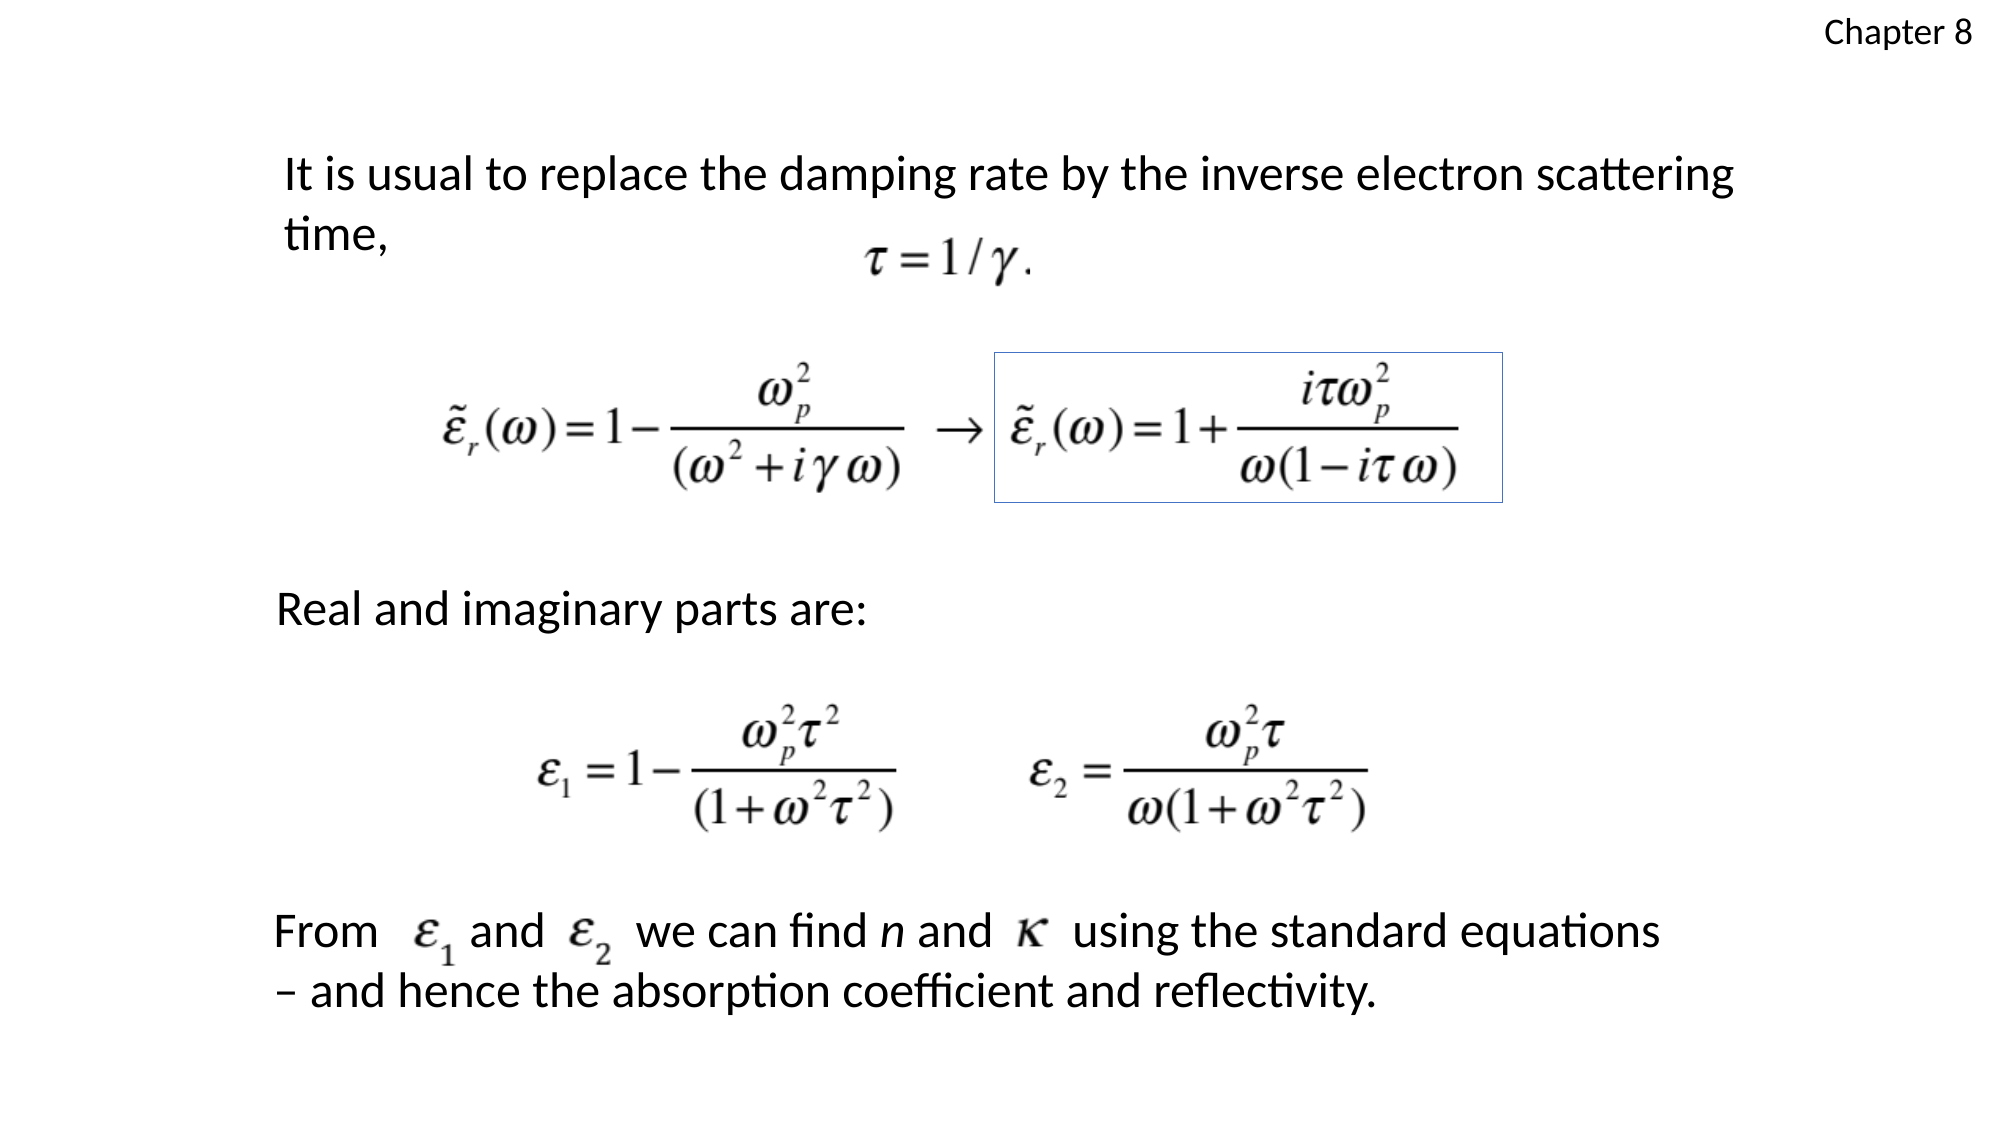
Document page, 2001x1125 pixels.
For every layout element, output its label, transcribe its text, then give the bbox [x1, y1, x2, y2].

text_box [994, 352, 1503, 503]
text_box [257, 567, 1695, 1087]
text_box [861, 233, 1031, 290]
text_box Chapter 8 [1809, 0, 1988, 60]
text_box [440, 355, 1462, 498]
text_box It is usual to replace the damping rate by the inverse electron scattering time, [269, 132, 1751, 328]
